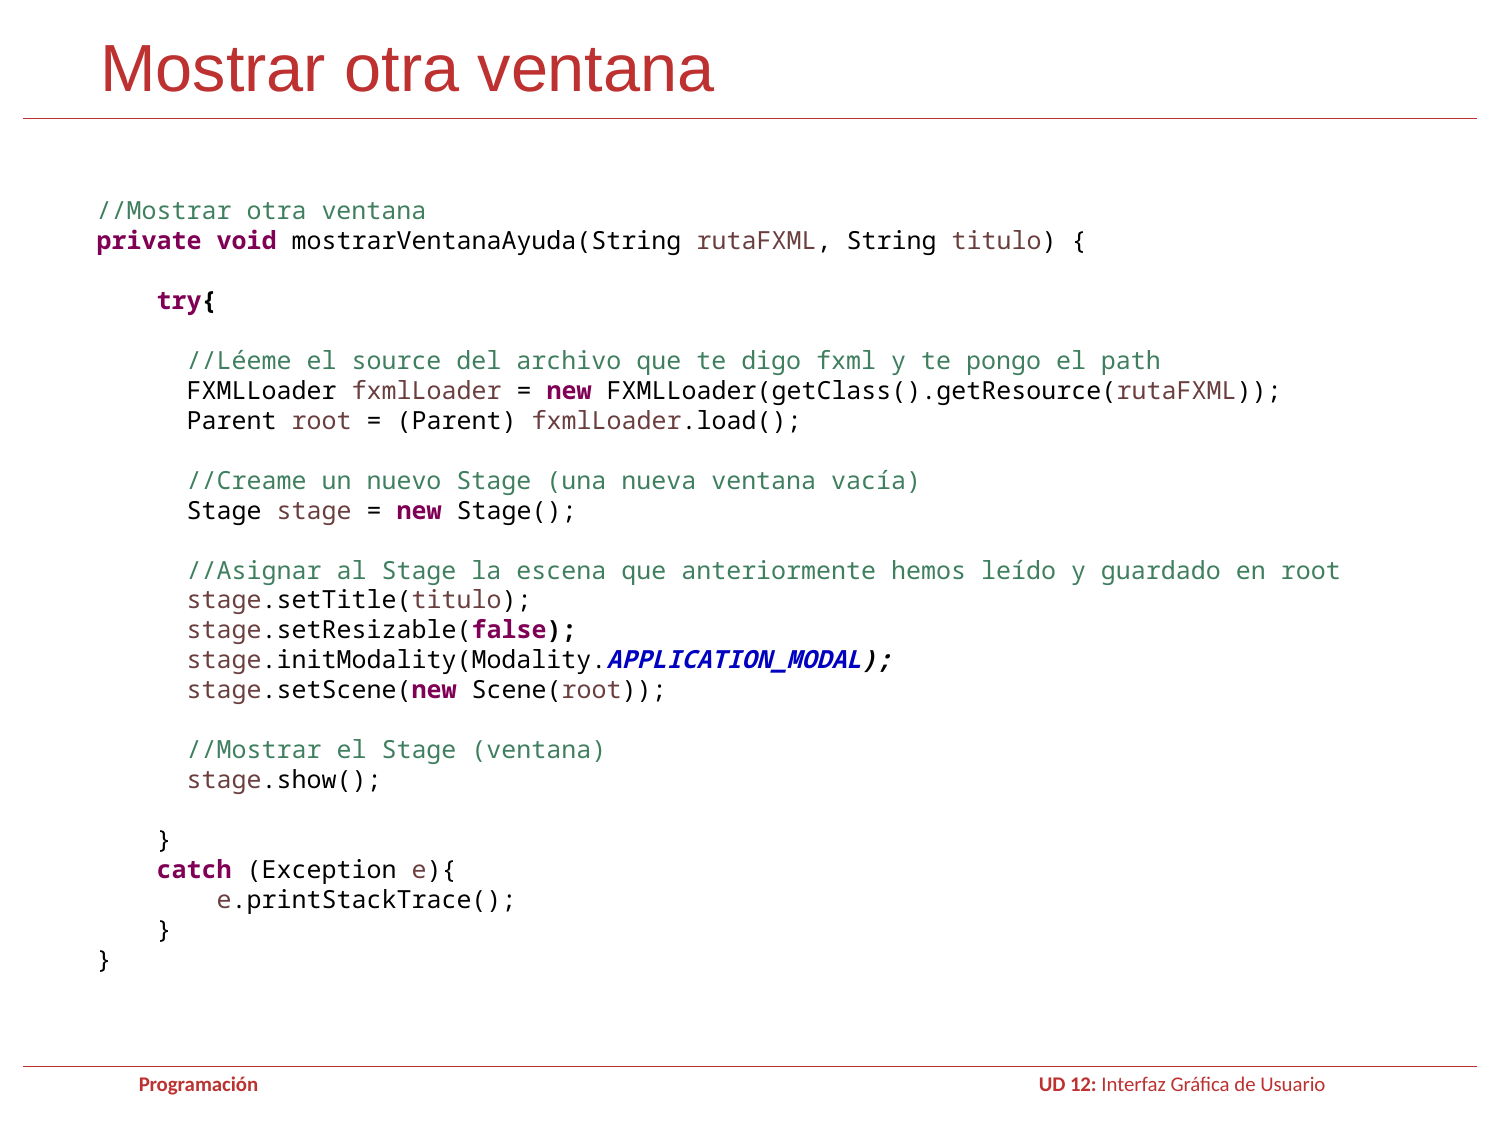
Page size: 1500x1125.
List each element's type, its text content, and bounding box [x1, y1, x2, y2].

text_box Programación UD 12: Interfaz Gráfica de Usuario [23, 1062, 1441, 1092]
text_box //Mostrar otra ventana private void mostrarVentanaAyuda(String rutaFXML, String titulo) { try{ //Léeme el source del archivo que te digo fxml y te pongo el path FXMLLoader fxmlLoader = new FXMLLoader(getClass().getResource(rutaFXML)); Parent root = (Parent) fxmlLoader.load(); //Creame un nuevo Stage (una nueva ventana vacía) Stage stage = new Stage(); //Asignar al Stage la escena que anteriormente hemos leído y guardado en root stage.setTitle(titulo); stage.setResizable(false); stage.initModality(Modality.APPLICATION_MODAL); stage.setScene(new Scene(root)); //Mostrar el Stage (ventana) stage.show(); } catch (Exception e){ e.printStackTrace(); } } [81, 187, 1465, 981]
text_box Mostrar otra ventana [100, 23, 1317, 107]
